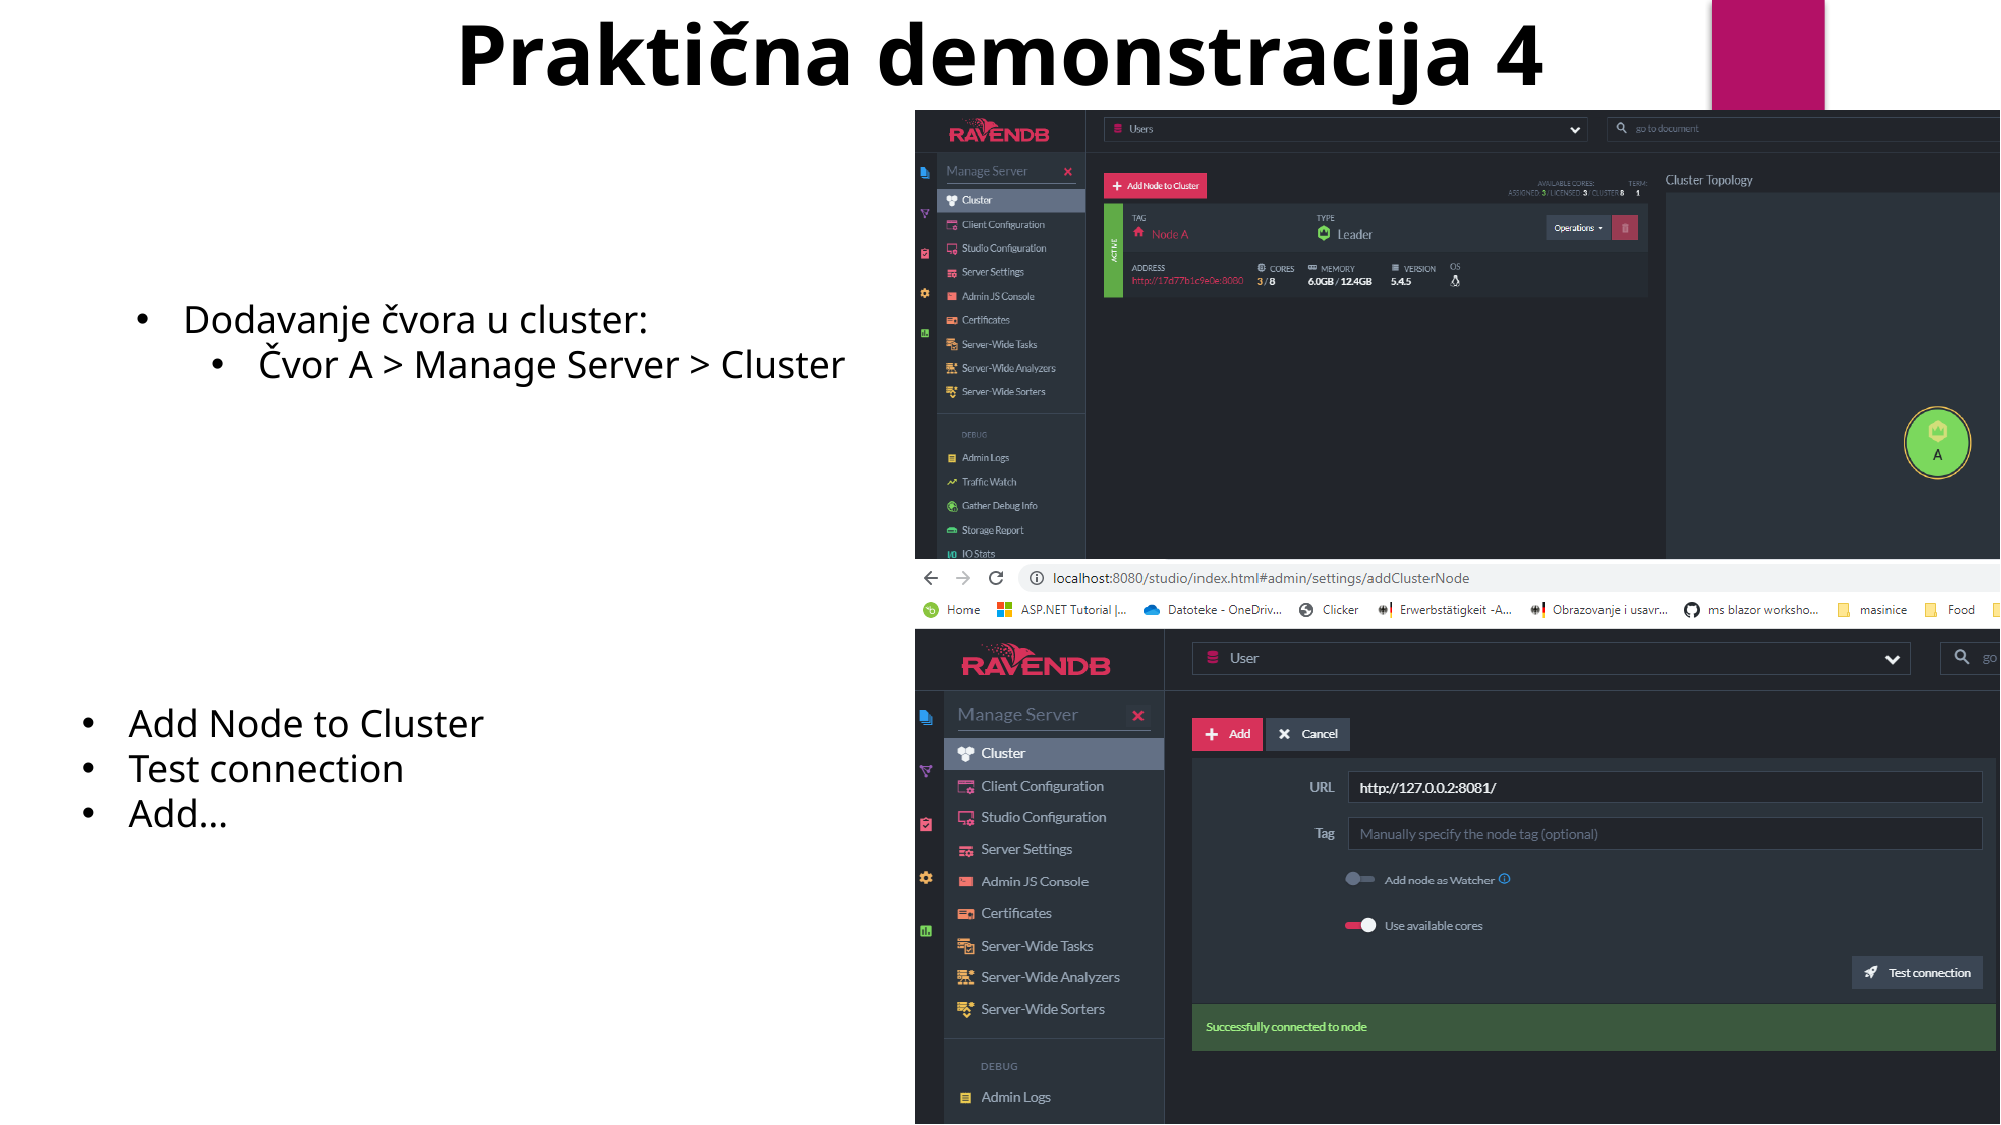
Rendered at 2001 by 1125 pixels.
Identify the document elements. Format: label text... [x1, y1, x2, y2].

text_box Dodavanje čvora u cluster: Čvor A > Manage Server > Cluster [121, 288, 909, 394]
text_box Add Node to Cluster Test connection Add… [67, 692, 909, 843]
picture [915, 110, 2000, 1124]
text_box Praktična demonstracija 4 [0, 0, 2000, 110]
